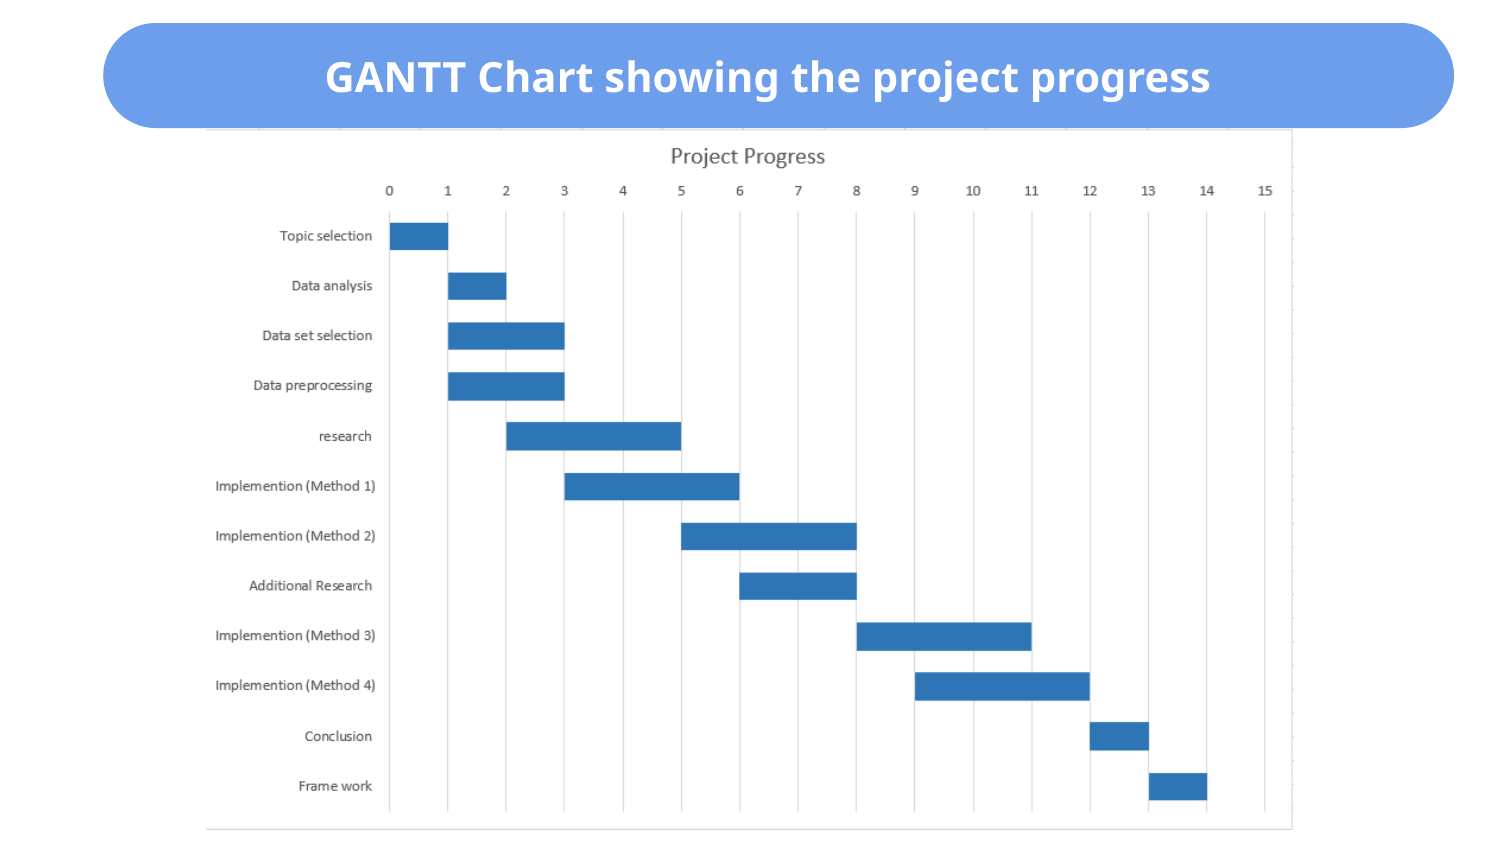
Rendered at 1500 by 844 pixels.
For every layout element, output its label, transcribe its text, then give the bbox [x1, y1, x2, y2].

text_box GANTT Chart showing the project progress [103, 23, 1455, 129]
picture [206, 127, 1294, 831]
